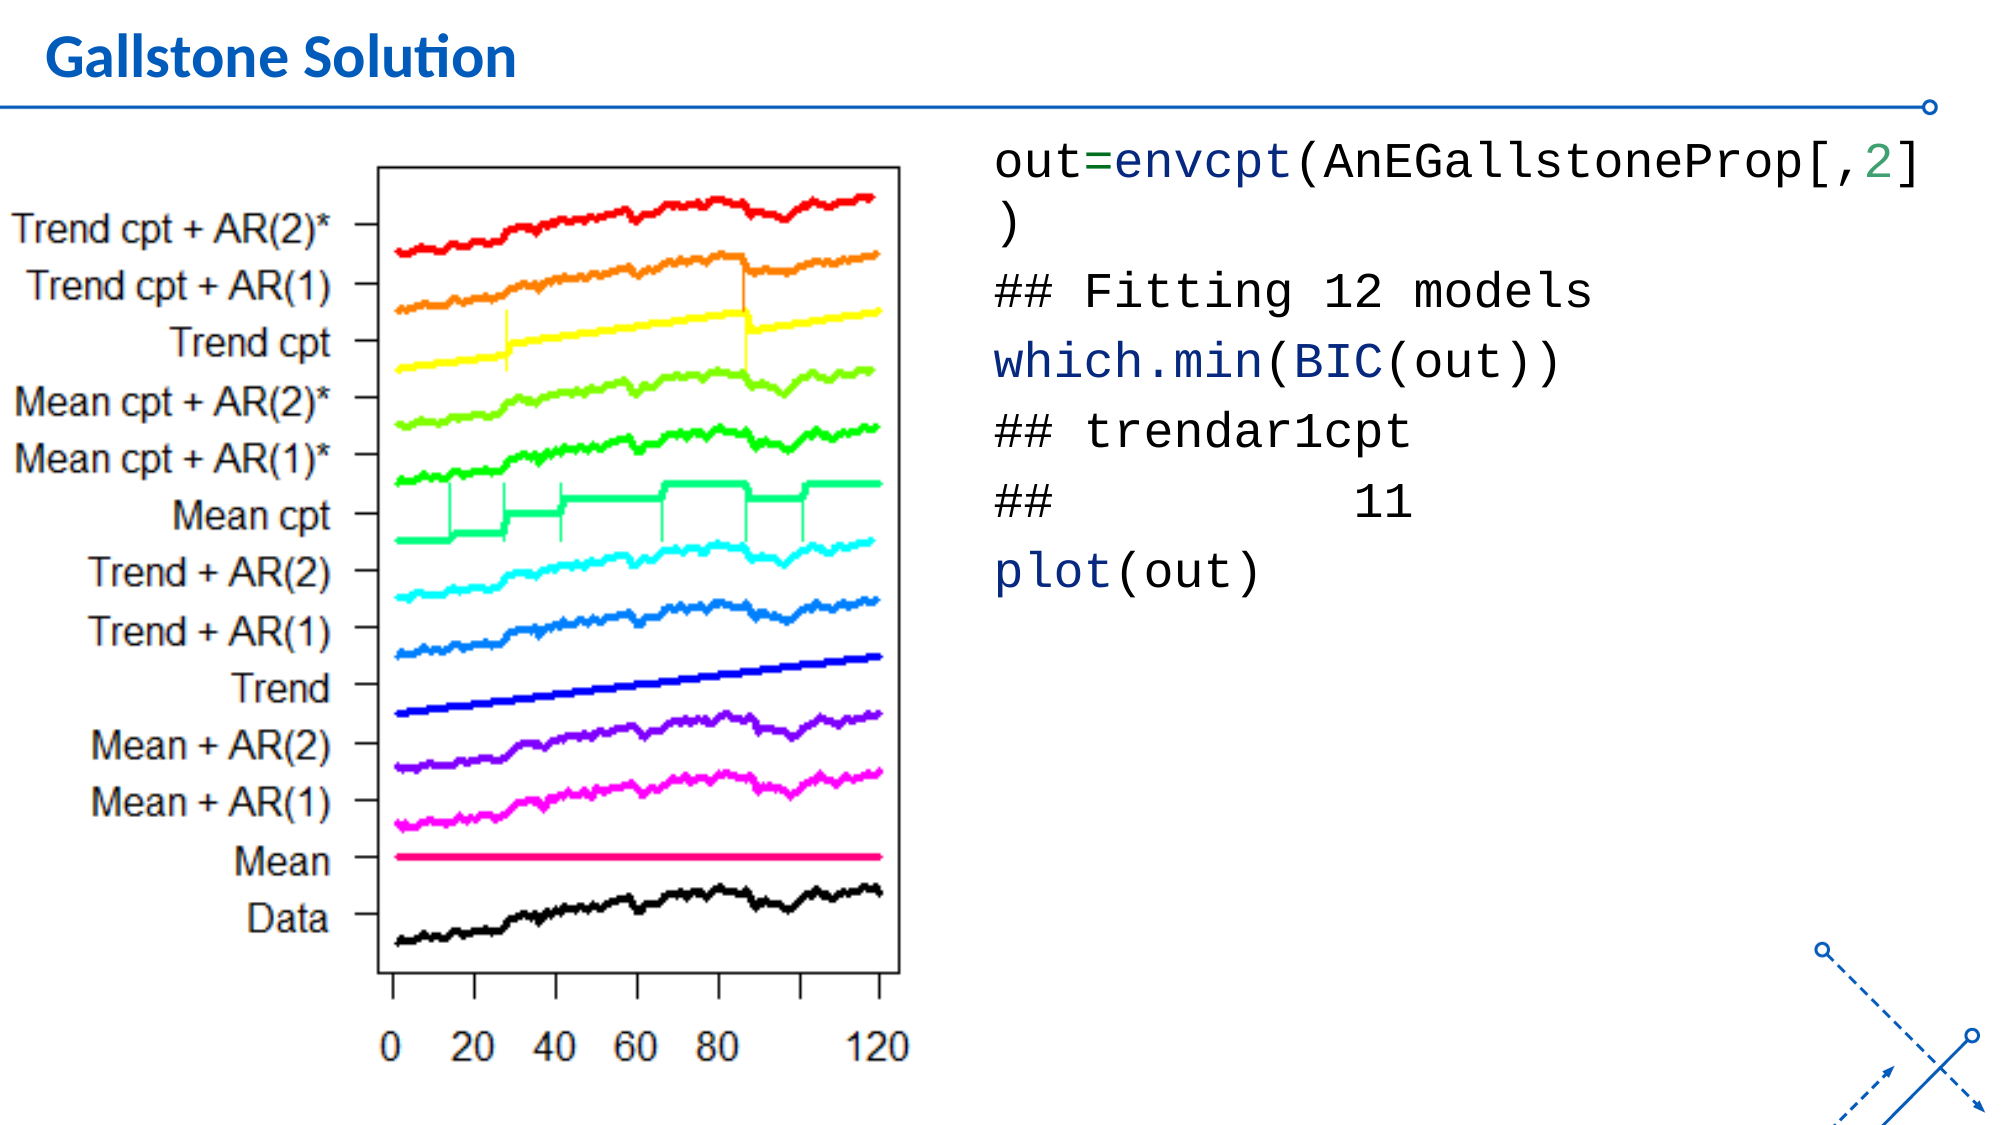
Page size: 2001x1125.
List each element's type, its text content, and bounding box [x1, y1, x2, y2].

picture [0, 0, 2001, 1125]
title Gallstone Solution [30, 7, 1968, 98]
list out=envcpt(AnEGallstoneProp[,2]) ## Fitting 12 models which.min(BIC(out)) ## trendar1cpt ## 11 plot(out) [949, 120, 1968, 1069]
